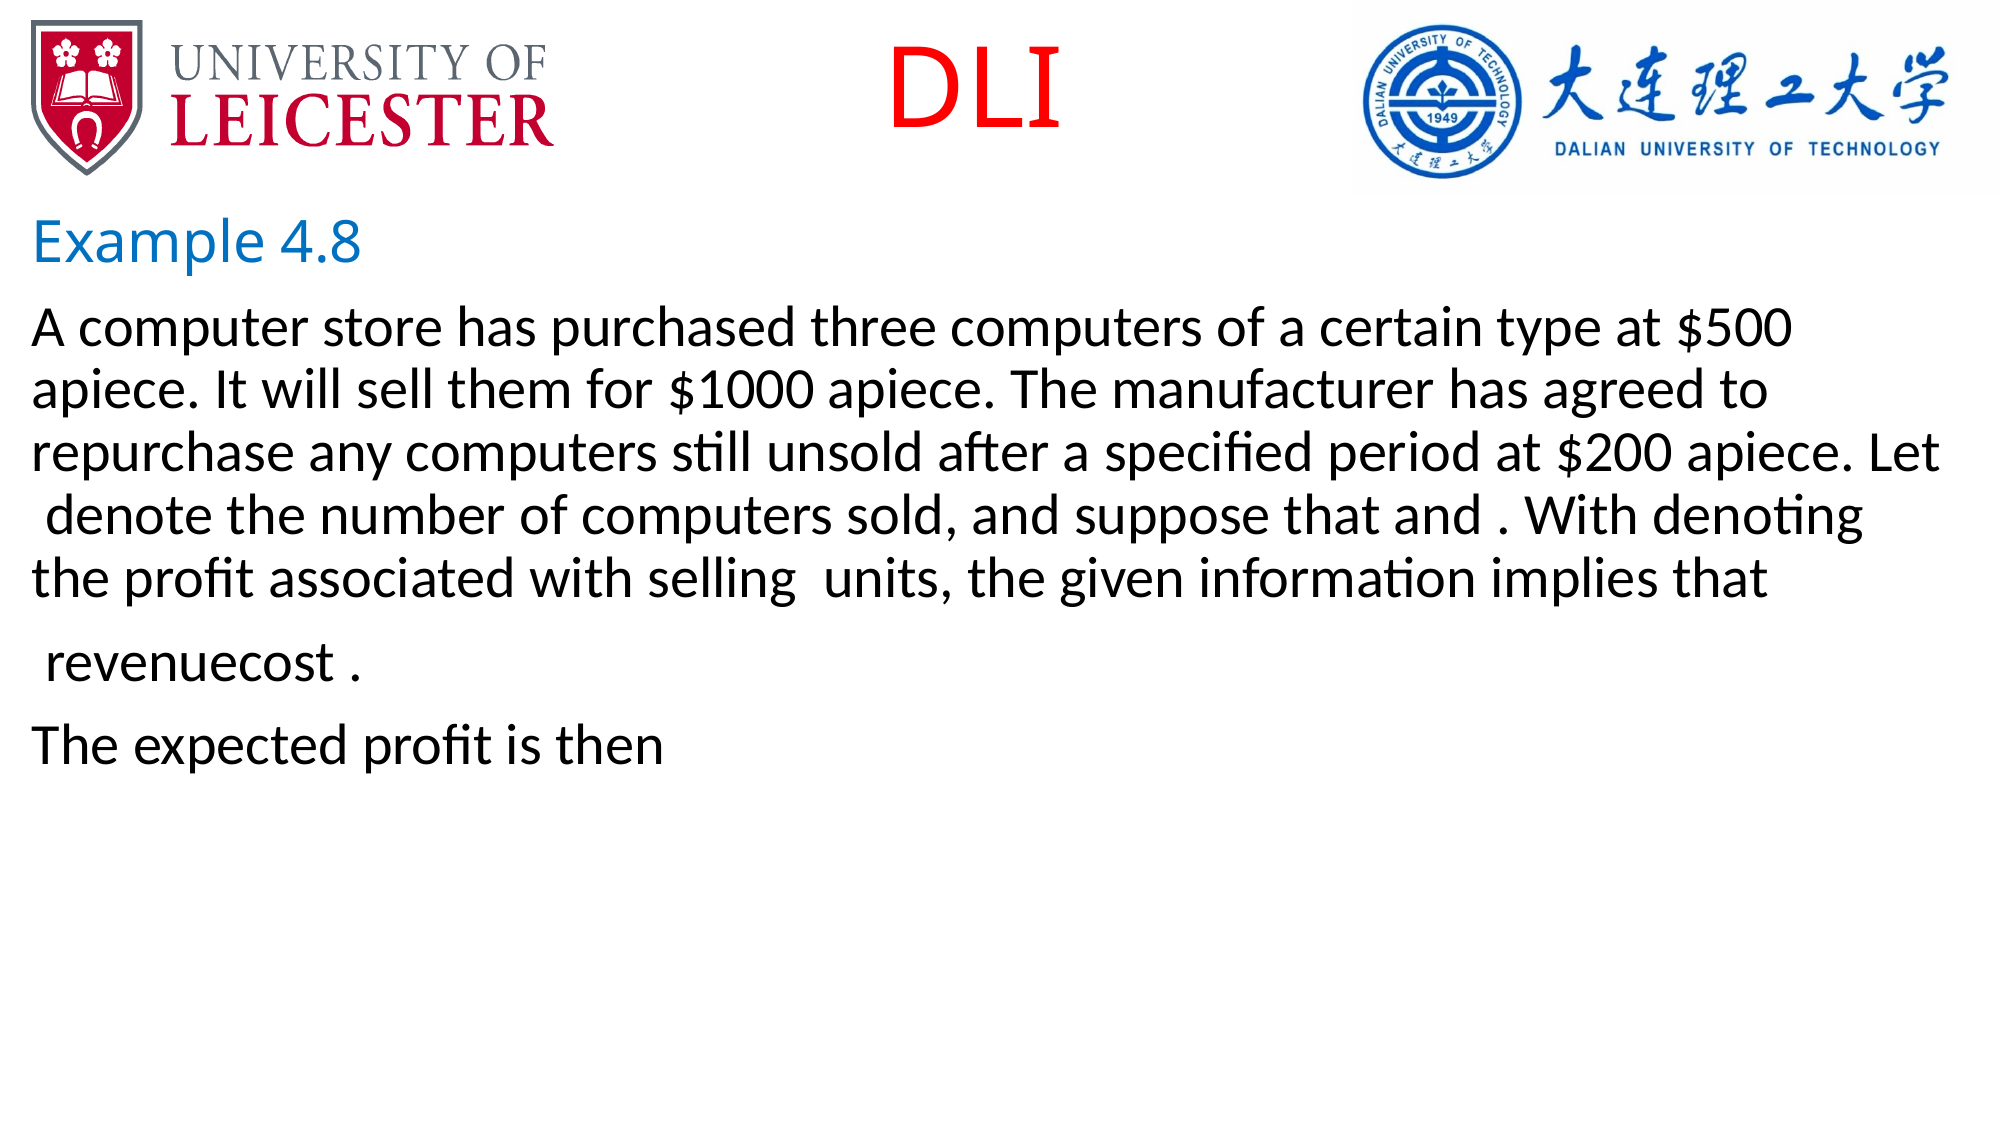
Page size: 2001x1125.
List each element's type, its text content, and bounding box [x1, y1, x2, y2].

picture [31, 20, 554, 176]
text_box DLI [571, 7, 1353, 158]
picture [1353, 0, 2000, 197]
